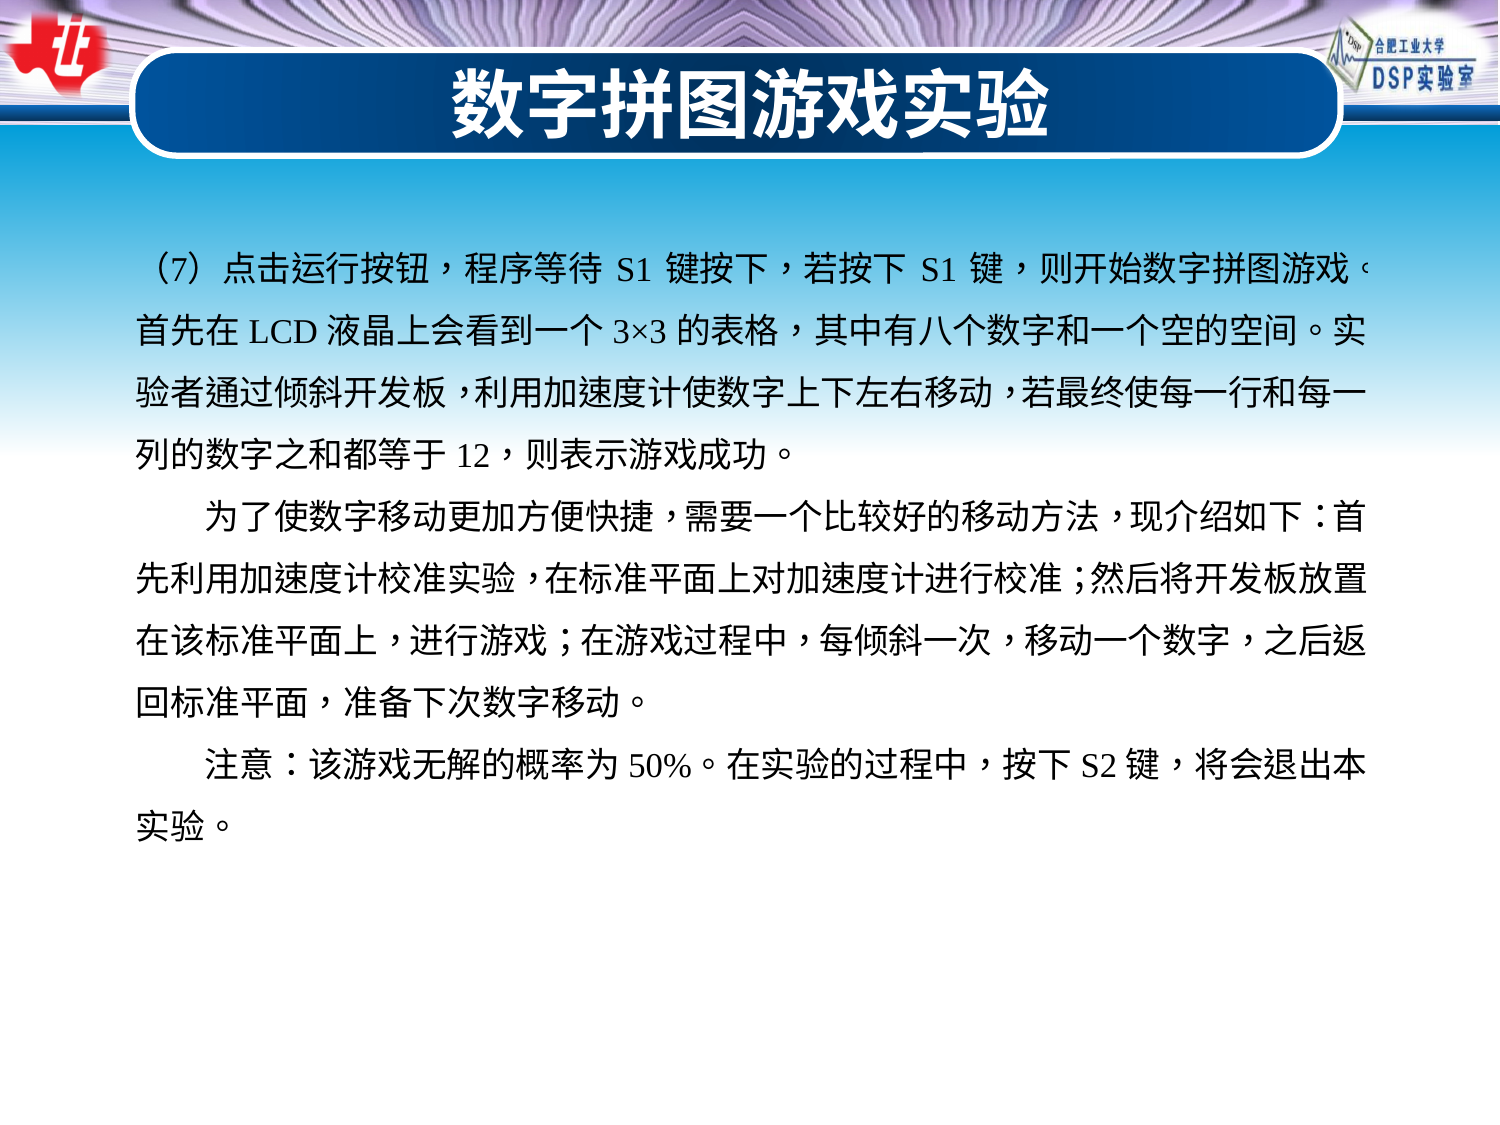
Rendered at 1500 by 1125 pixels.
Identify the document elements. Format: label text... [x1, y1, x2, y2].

picture [0, 0, 1500, 114]
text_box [135, 231, 1368, 858]
text_box 数字拼图游戏实验 [74, 45, 1425, 161]
